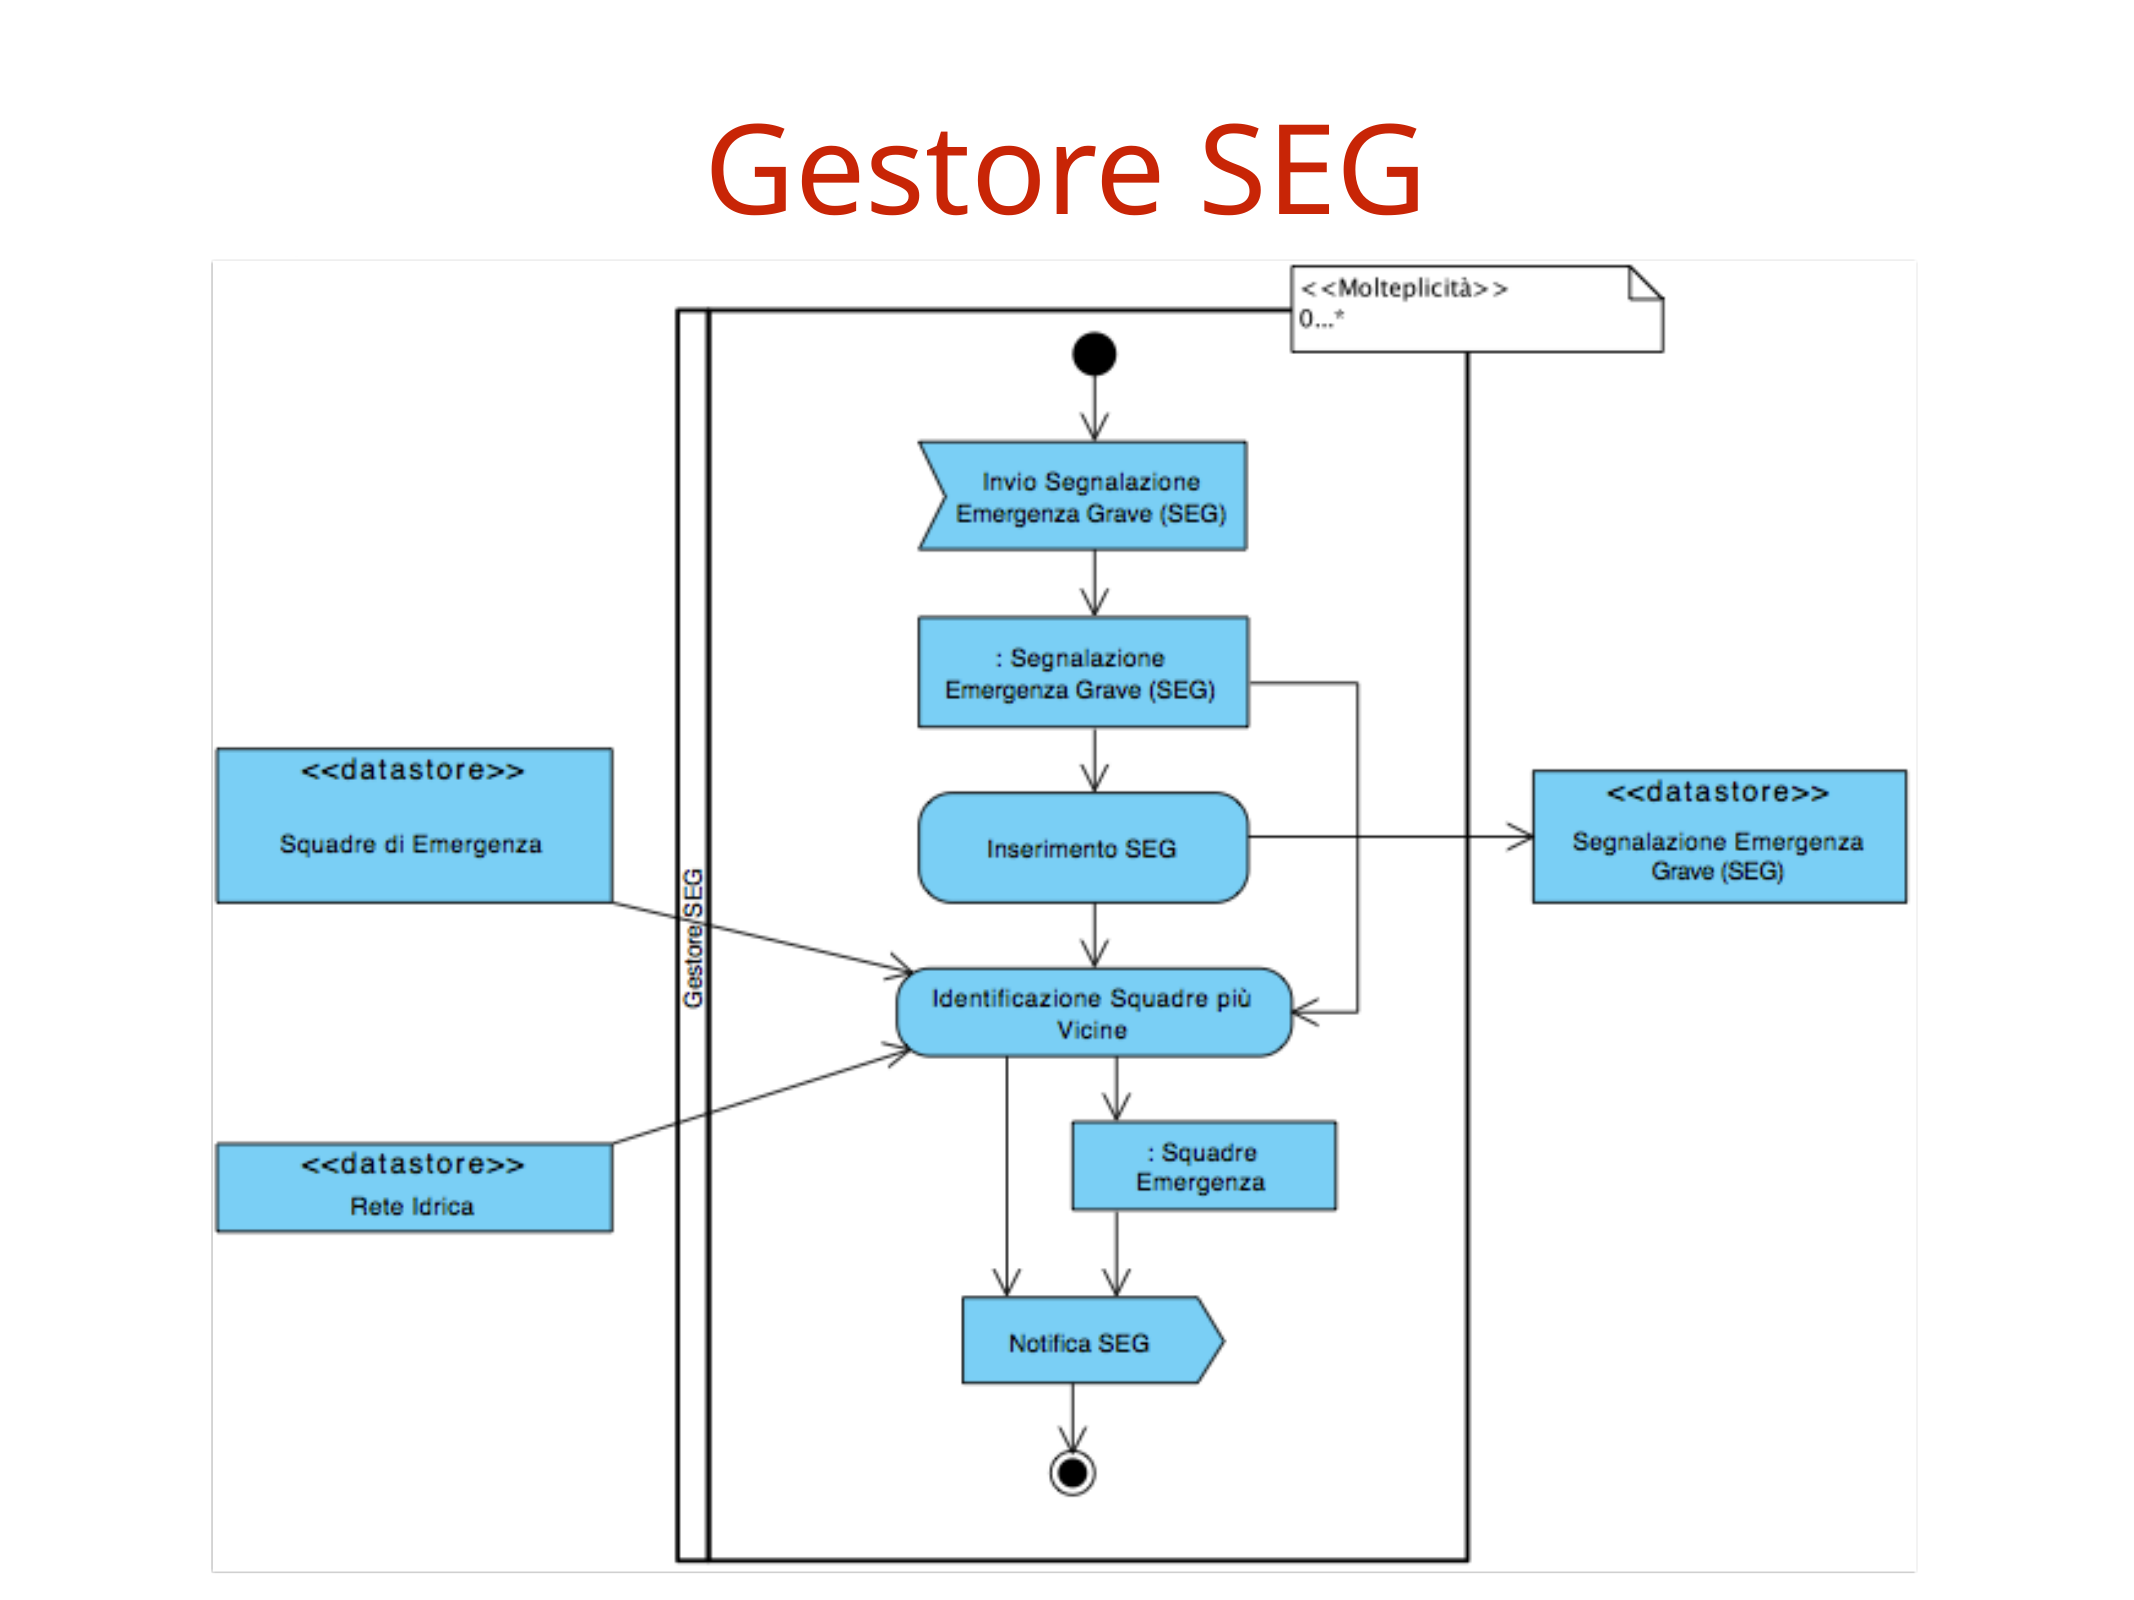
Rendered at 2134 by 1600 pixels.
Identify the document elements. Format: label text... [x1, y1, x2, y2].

title Gestore SEG [155, 72, 1978, 257]
picture [203, 256, 1930, 1579]
